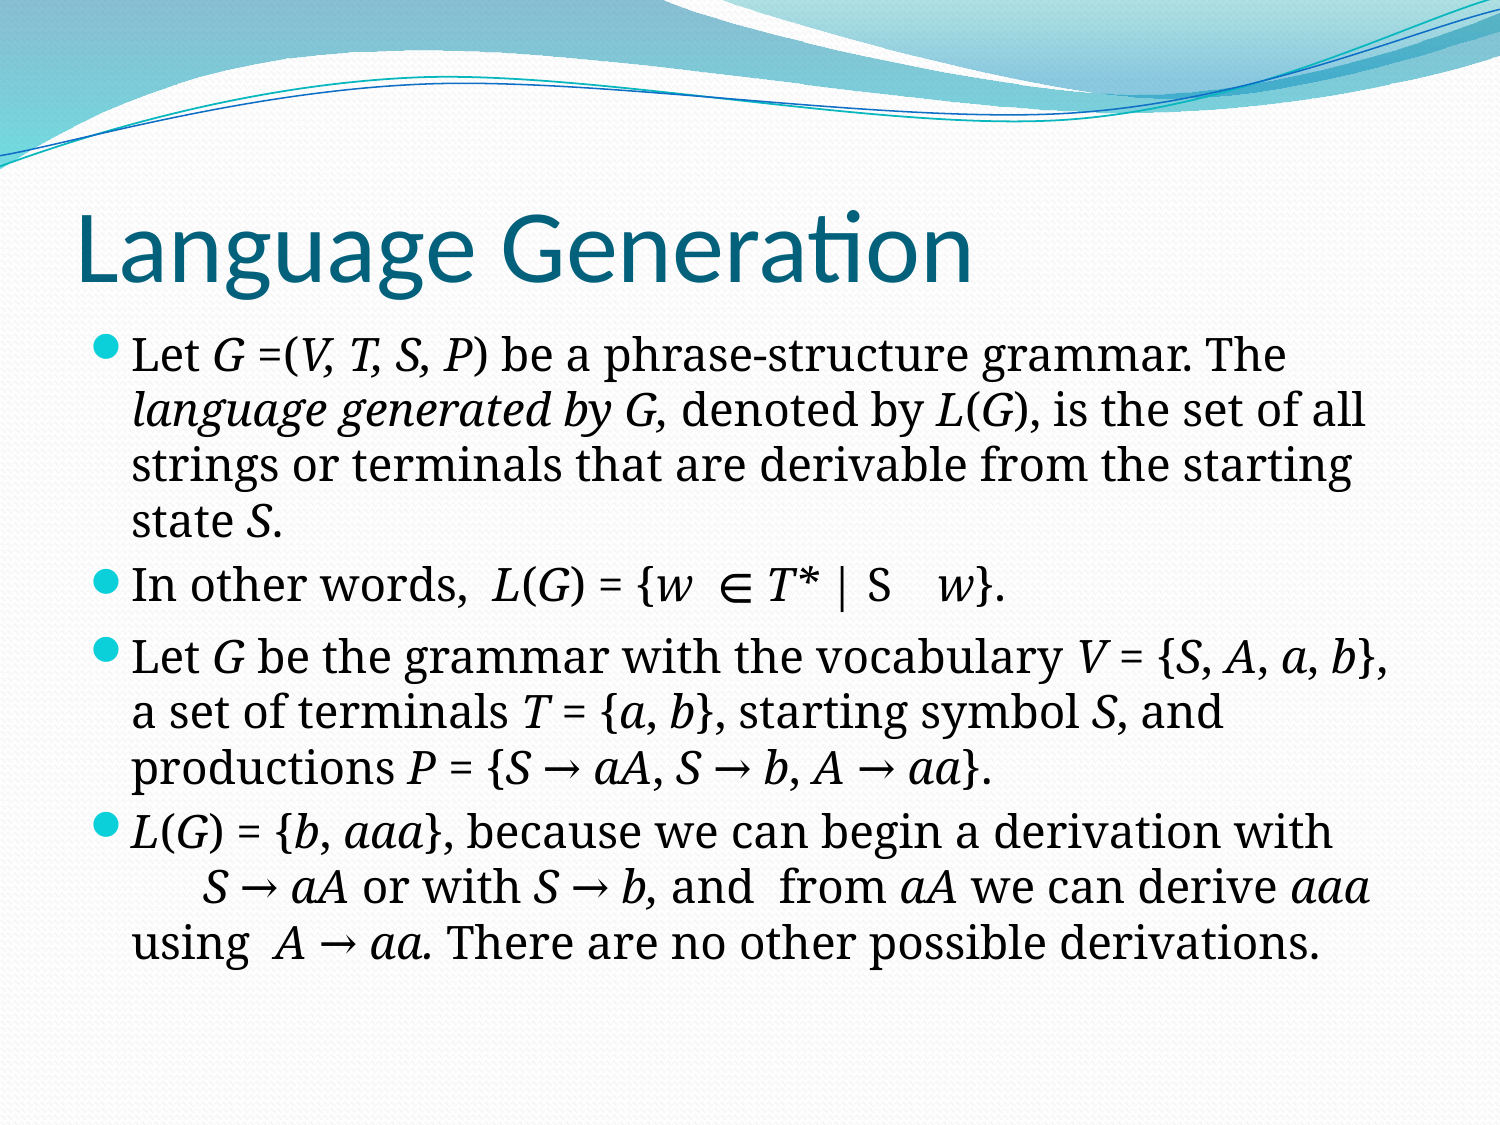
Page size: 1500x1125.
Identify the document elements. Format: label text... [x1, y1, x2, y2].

title Language Generation [75, 115, 1425, 303]
